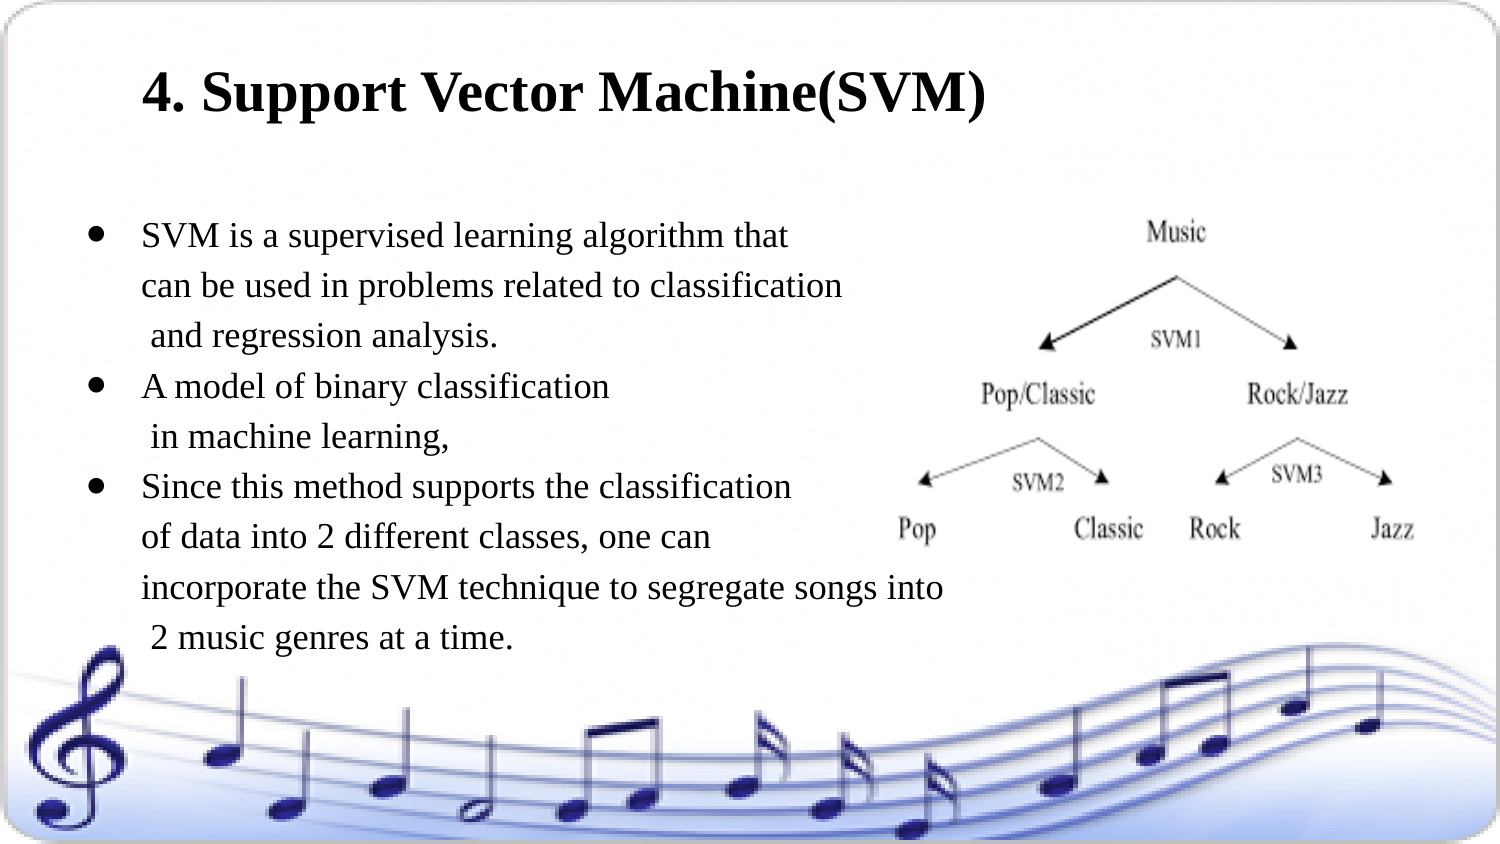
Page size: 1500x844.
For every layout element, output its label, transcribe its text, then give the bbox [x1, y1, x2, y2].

picture [0, 0, 1500, 844]
list SVM is a supervised learning algorithm that can be used in problems related to classification and regression analysis. A model of binary classification in machine learning, Since this method supports the classification of data into 2 different classes, one can incorporate the SVM technique to segregate songs into 2 music genres at a time. [51, 189, 1449, 750]
title 4. Support Vector Machine(SVM) [127, 37, 1500, 132]
